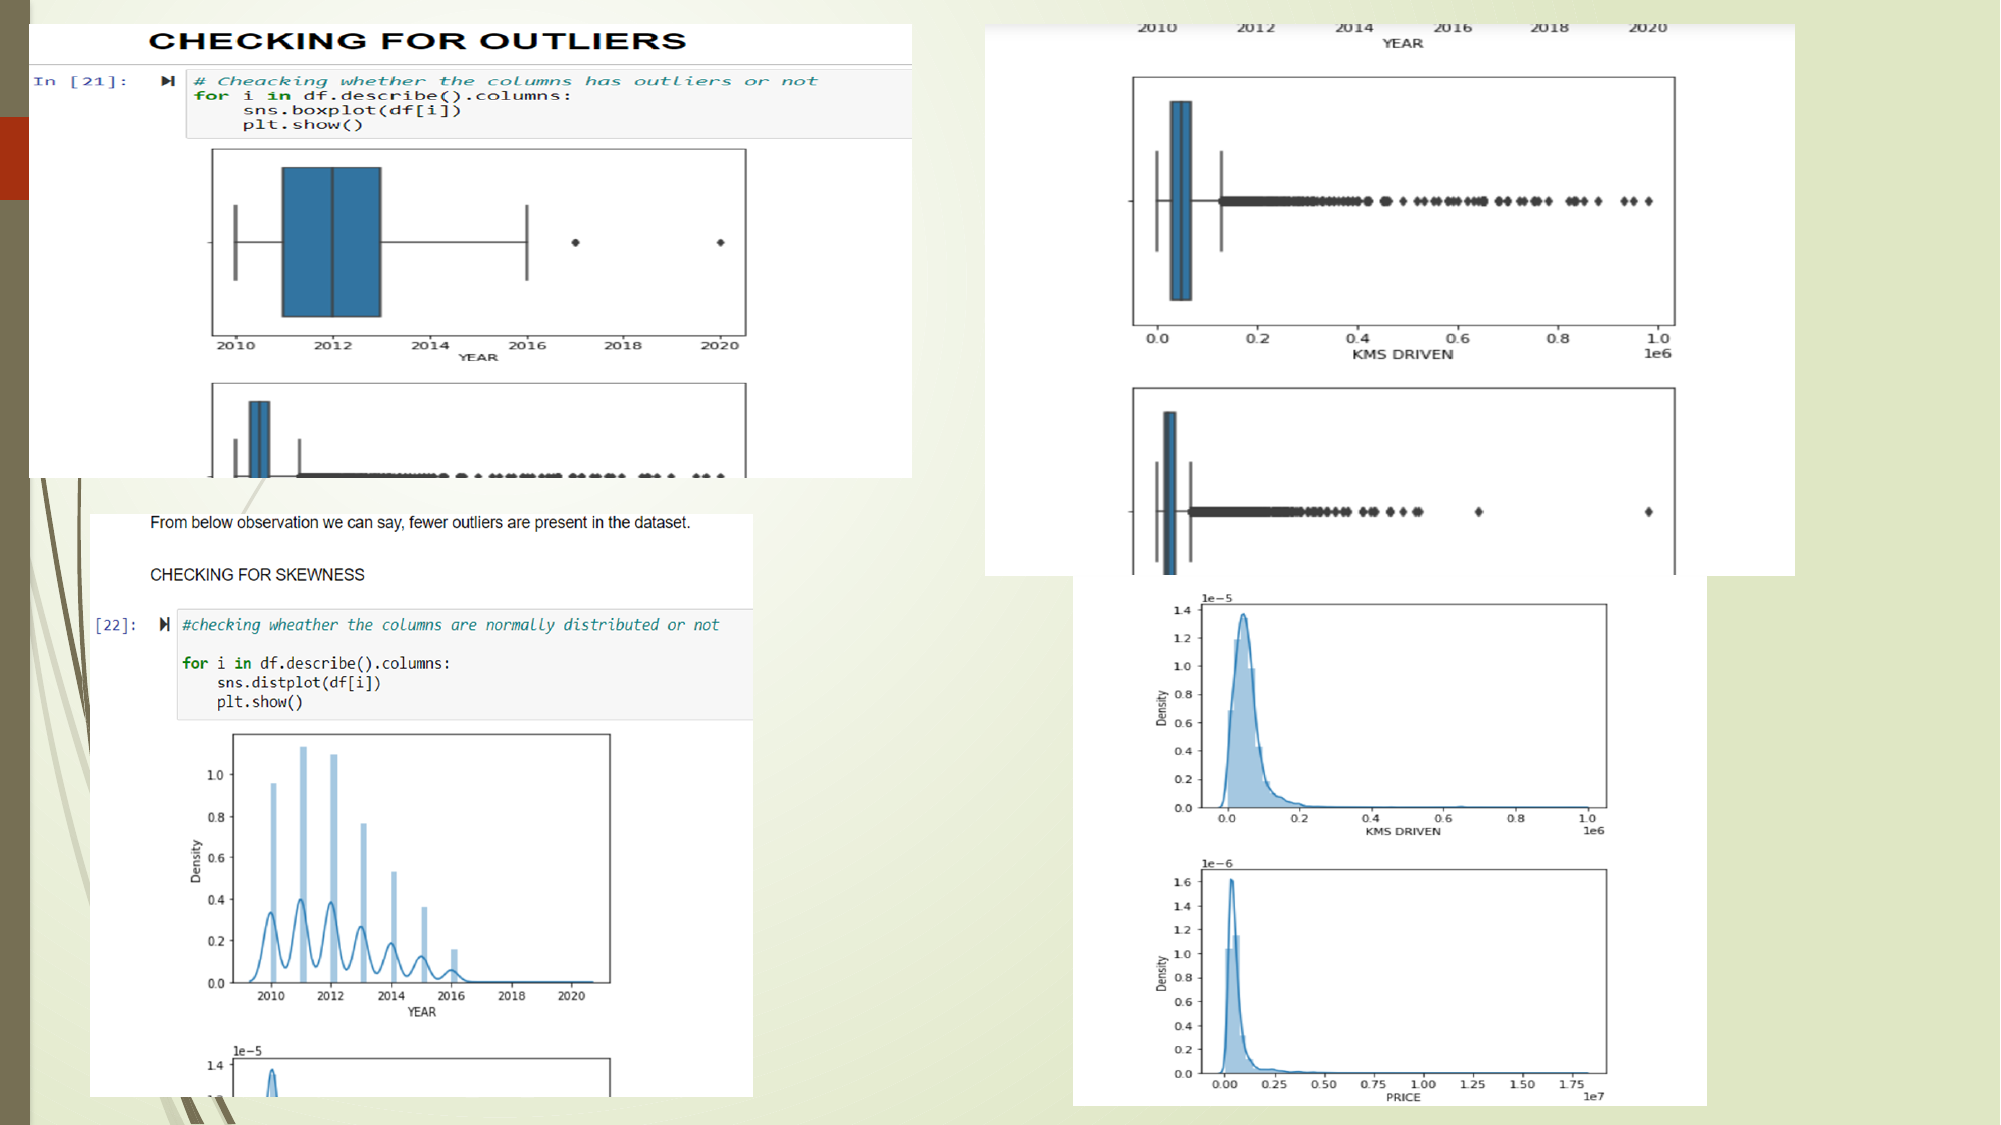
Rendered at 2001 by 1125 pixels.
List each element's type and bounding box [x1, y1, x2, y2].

picture [28, 23, 912, 479]
picture [90, 514, 753, 1097]
picture [984, 23, 1795, 1106]
